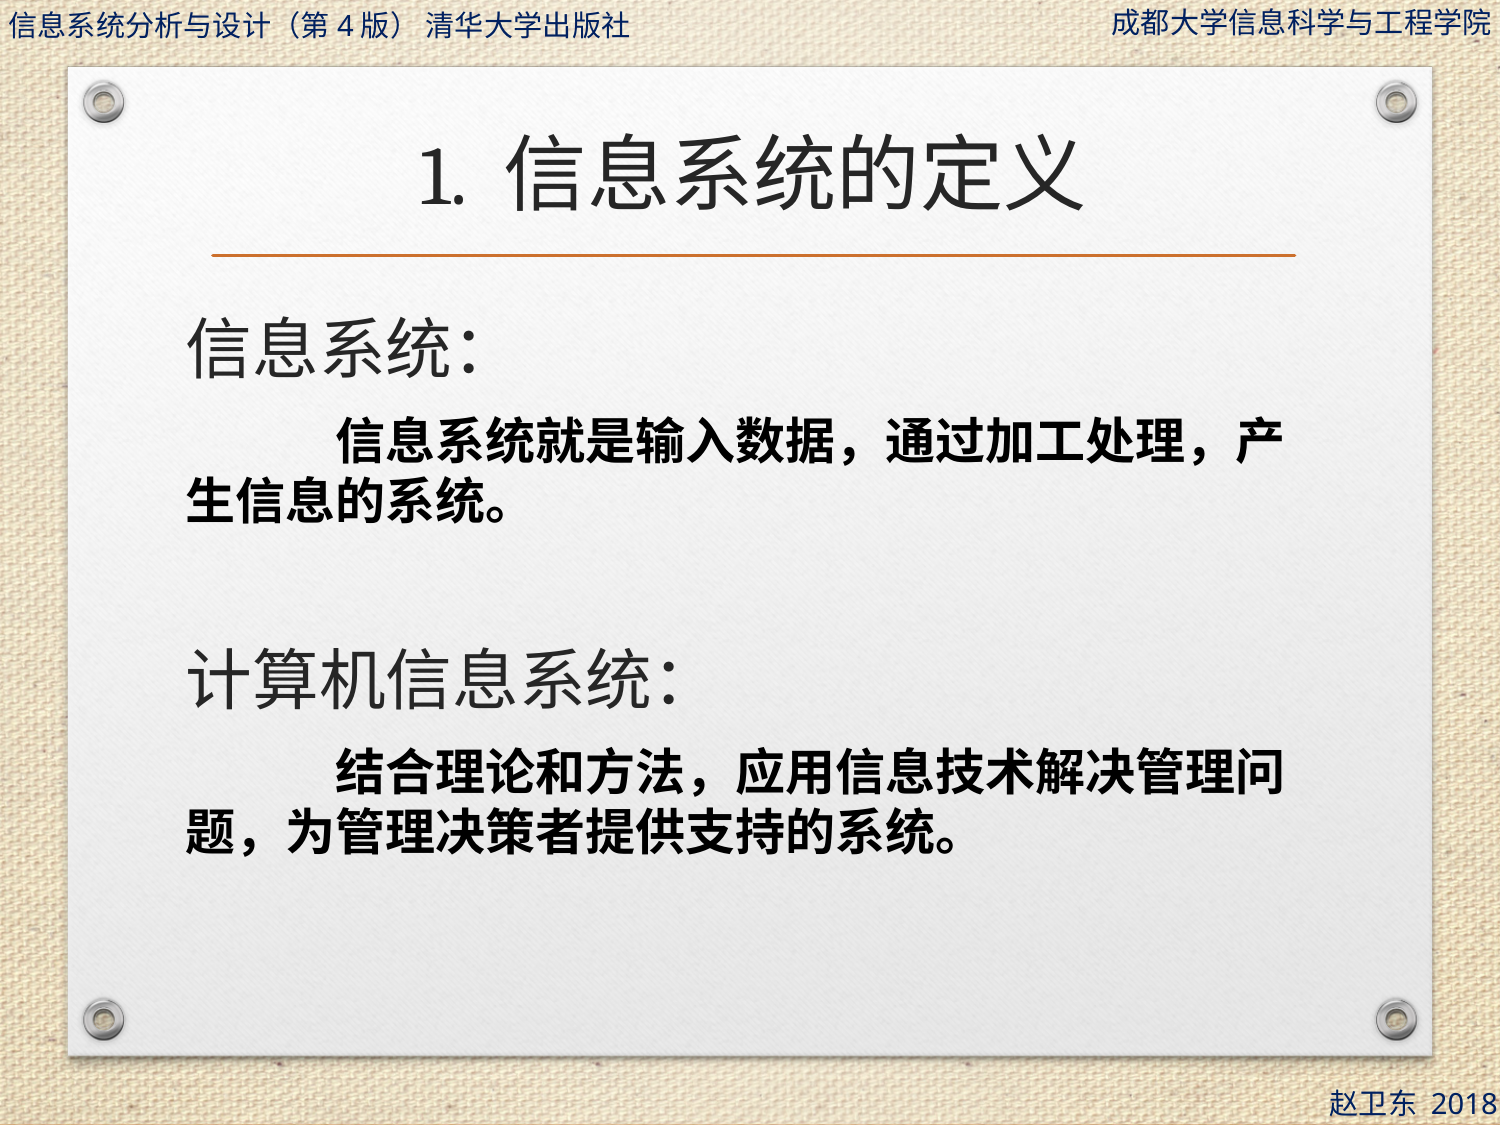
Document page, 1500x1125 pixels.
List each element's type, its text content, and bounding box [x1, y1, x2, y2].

list 信息系统： 信息系统就是输入数据，通过加工处理，产生信息的系统。 计算机信息系统： 结合理论和方法，应用信息技术解决管理问题，为管理决策者提供支持的系统。 [170, 299, 1316, 1015]
picture [0, 0, 1500, 1125]
title 1. 信息系统的定义 [196, 107, 1312, 237]
